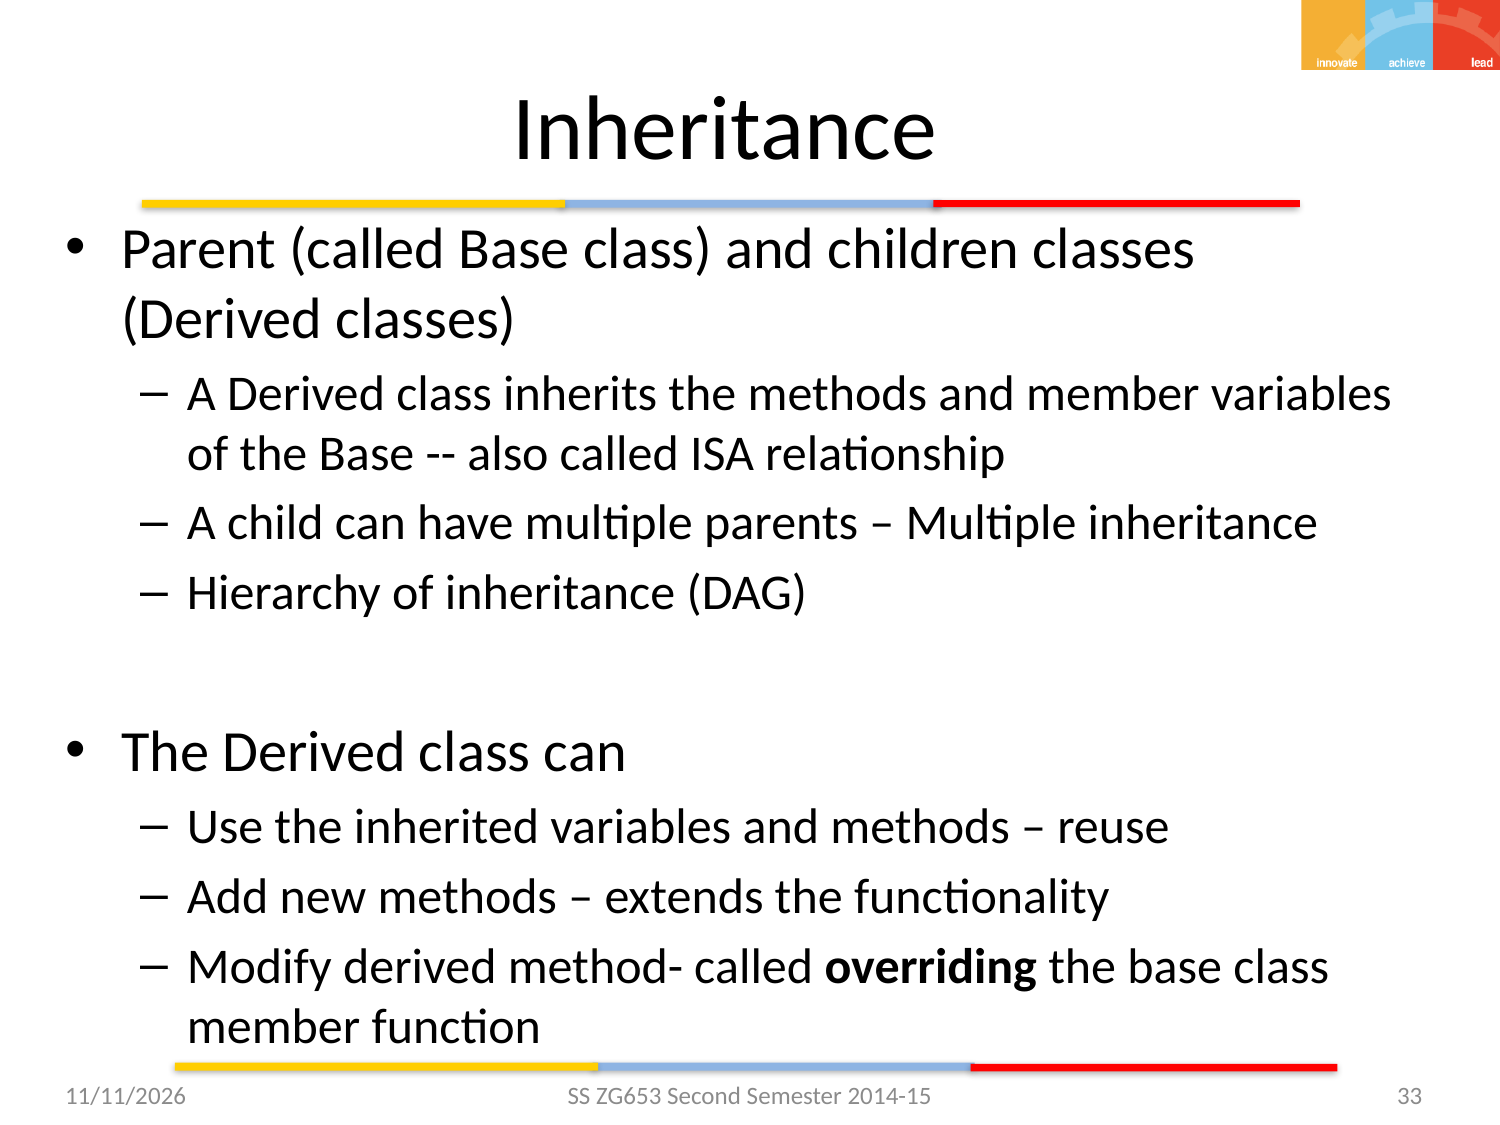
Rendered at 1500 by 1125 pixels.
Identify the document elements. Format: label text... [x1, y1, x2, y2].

list Parent (called Base class) and children classes (Derived classes) A Derived class inherits the methods and member variables of the Base -- also called ISA relationship A child can have multiple parents – Multiple inheritance Hierarchy of inheritance (DAG) The Derived class can Use the inherited variables and methods – reuse Add new methods – extends the functionality Modify derived method- called overriding the base class member function [49, 202, 1426, 1028]
title Inheritance [49, 45, 1401, 201]
picture [1301, 0, 1500, 70]
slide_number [50, 1065, 400, 1125]
footer SS ZG653 Second Semester 2014-15 [512, 1065, 988, 1125]
slide_number 33 [1087, 1065, 1438, 1125]
